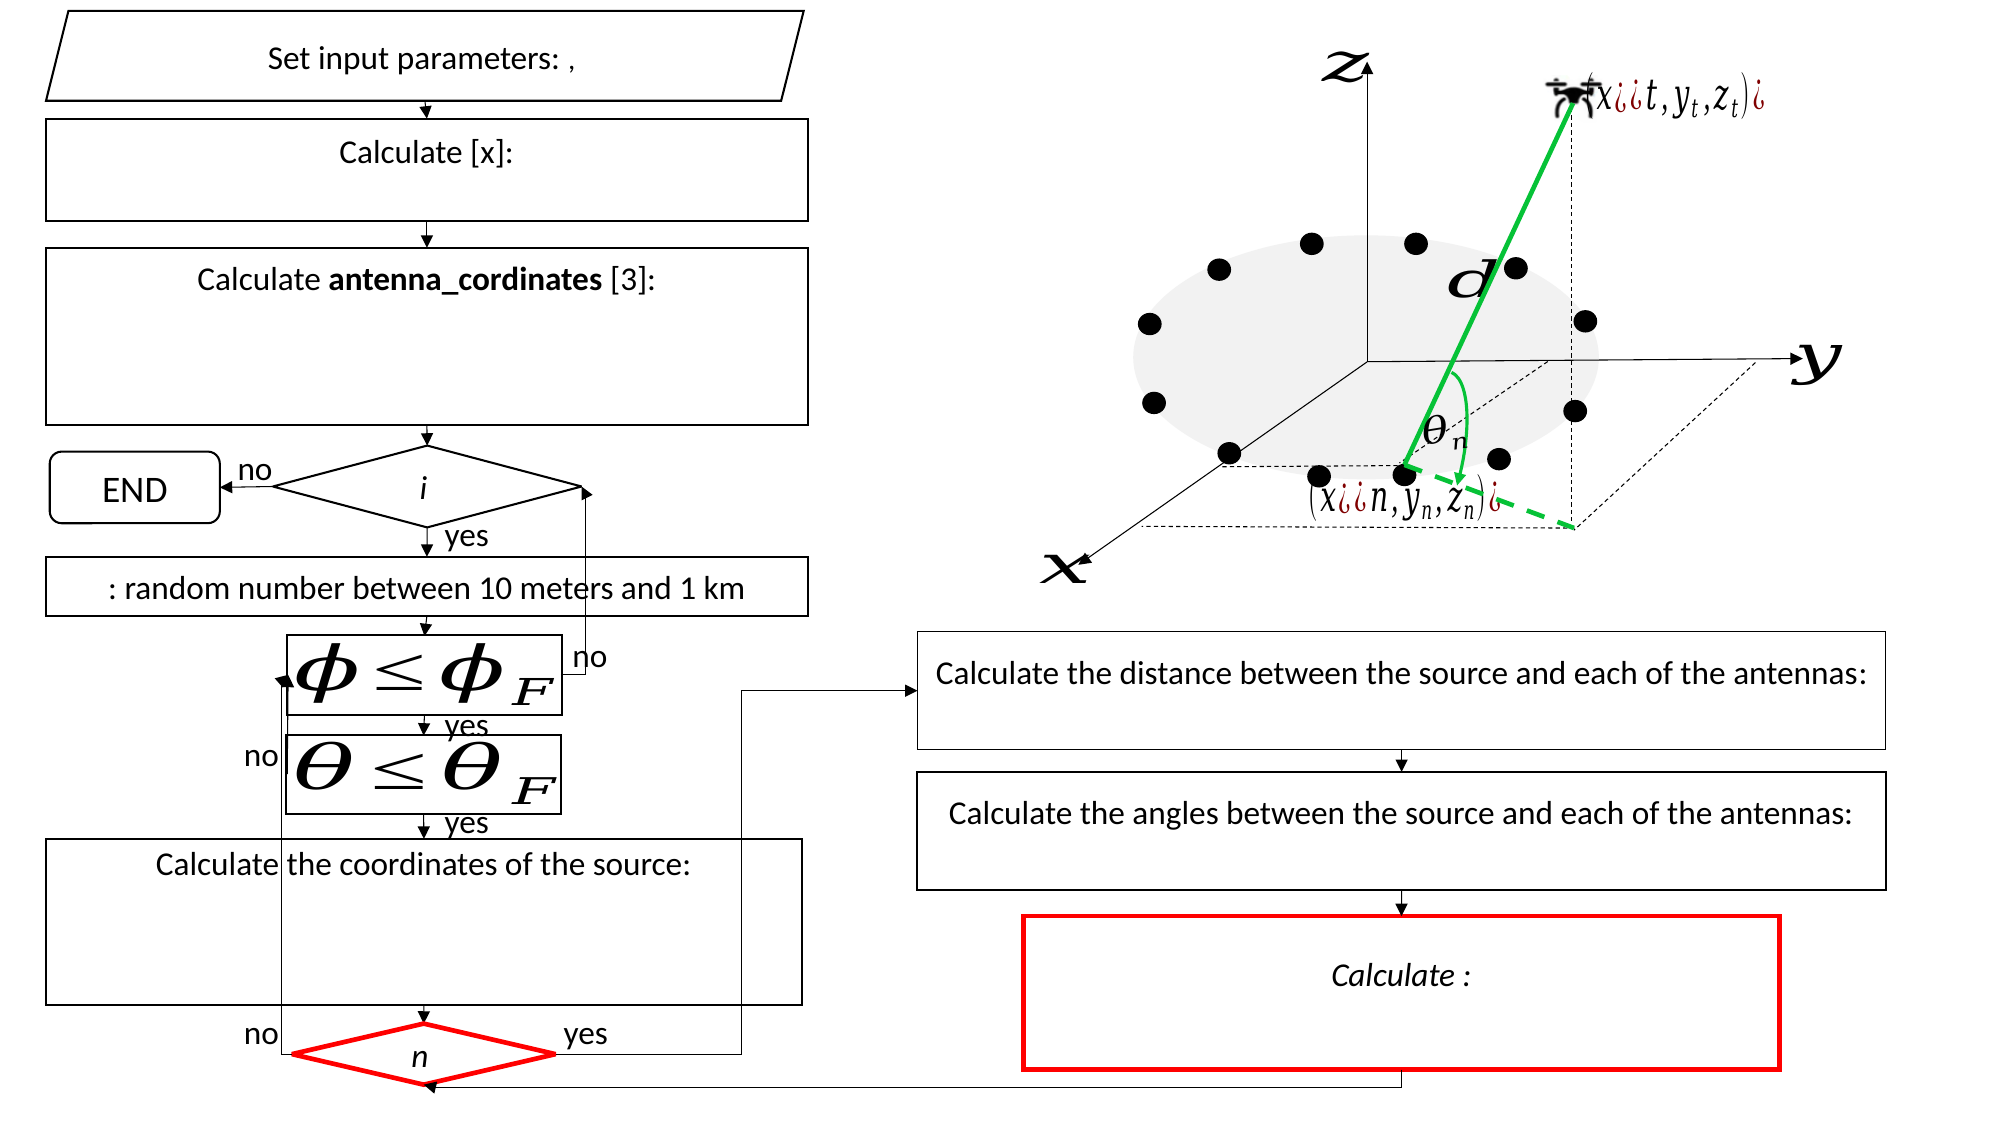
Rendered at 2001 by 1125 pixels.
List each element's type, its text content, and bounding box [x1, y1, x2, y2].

text_box no [557, 627, 654, 682]
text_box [288, 674, 292, 1055]
text_box no [229, 1003, 326, 1059]
text_box no [229, 726, 288, 781]
text_box no [292, 726, 326, 781]
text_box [905, 588, 921, 1125]
text_box END [48, 450, 221, 525]
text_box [555, 690, 918, 1055]
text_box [560, 486, 582, 675]
text_box yes [429, 696, 527, 751]
text_box yes [548, 1003, 646, 1059]
text_box no [222, 439, 319, 495]
text_box yes [429, 506, 527, 561]
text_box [1033, 33, 1851, 597]
text_box yes [429, 792, 527, 848]
